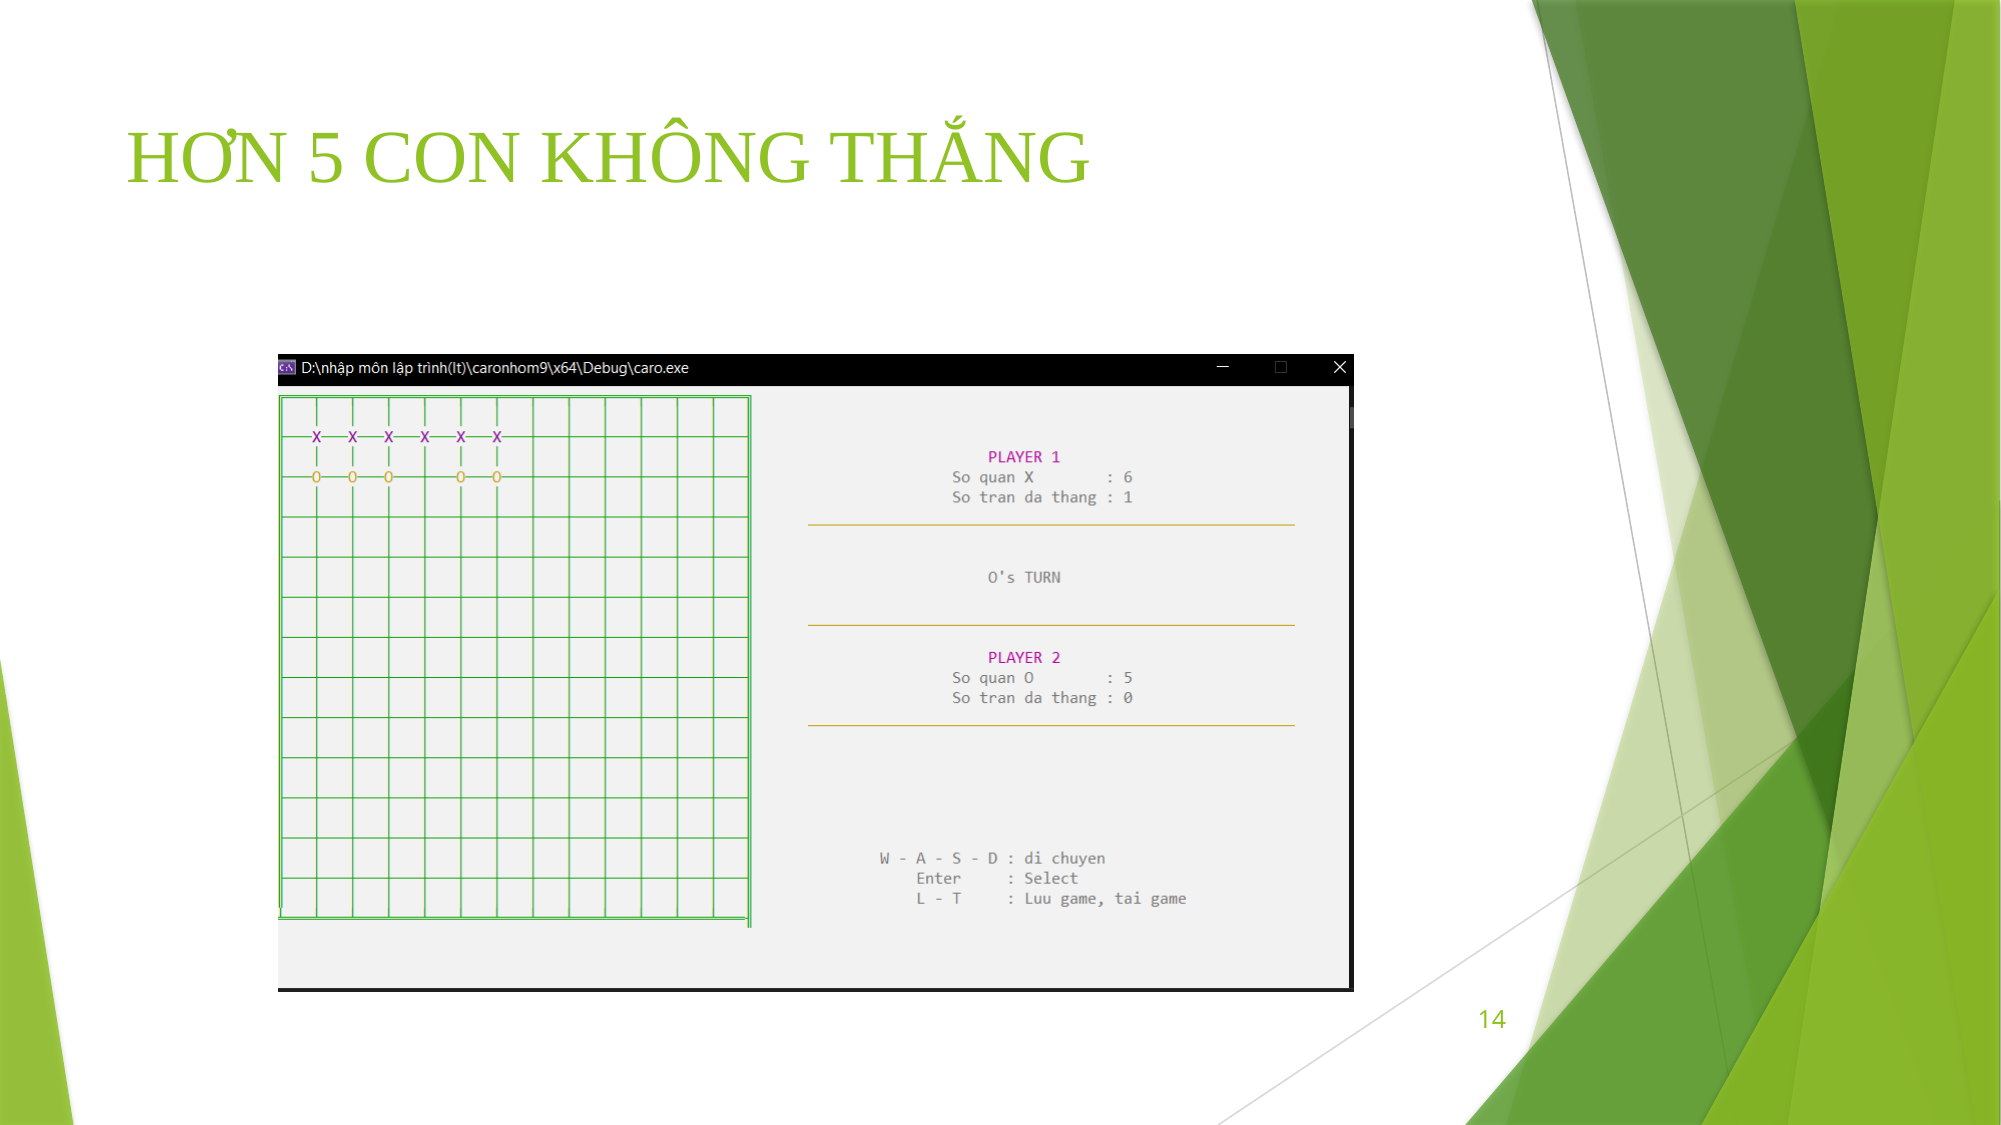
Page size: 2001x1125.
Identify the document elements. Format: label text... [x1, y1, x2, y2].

title HƠN 5 CON KHÔNG THẮNG [111, 99, 1522, 317]
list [278, 353, 1355, 992]
slide_number 14 [1409, 991, 1522, 1051]
